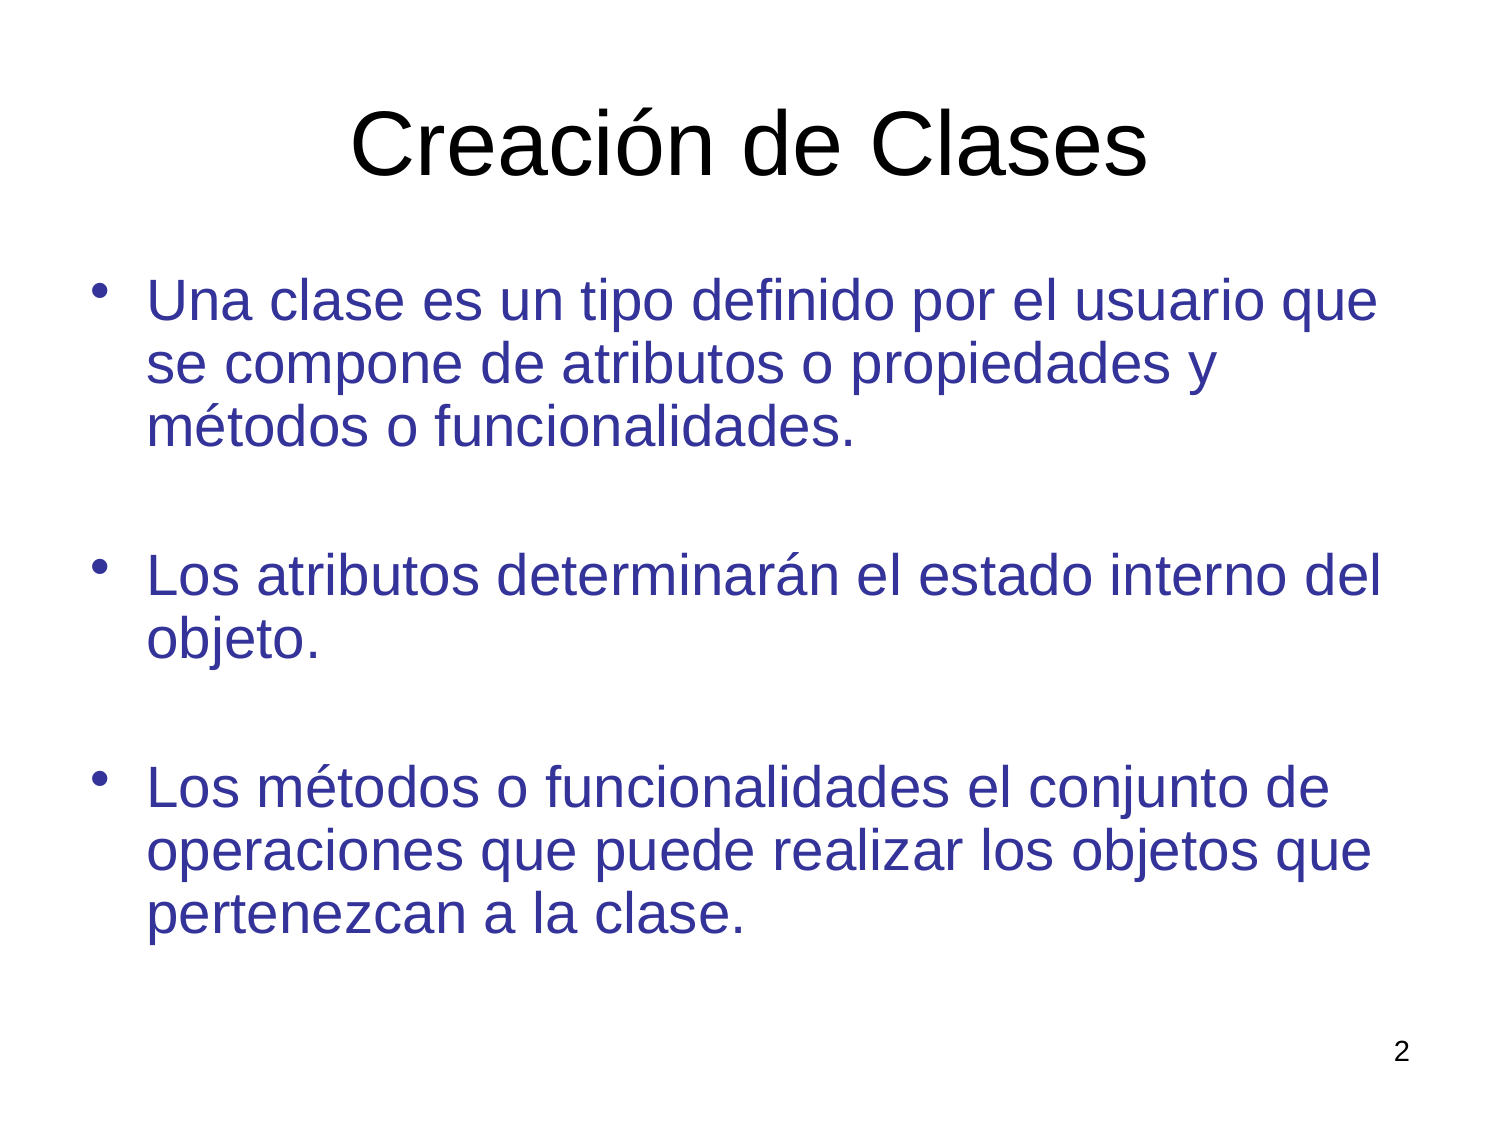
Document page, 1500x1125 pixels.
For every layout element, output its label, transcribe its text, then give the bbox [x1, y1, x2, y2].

list Una clase es un tipo definido por el usuario que se compone de atributos o propiedades y métodos o funcionalidades. Los atributos determinarán el estado interno del objeto. Los métodos o funcionalidades el conjunto de operaciones que puede realizar los objetos que pertenezcan a la clase. [74, 262, 1426, 1006]
title Creación de Clases [74, 44, 1426, 233]
slide_number 2 [1074, 1024, 1426, 1103]
